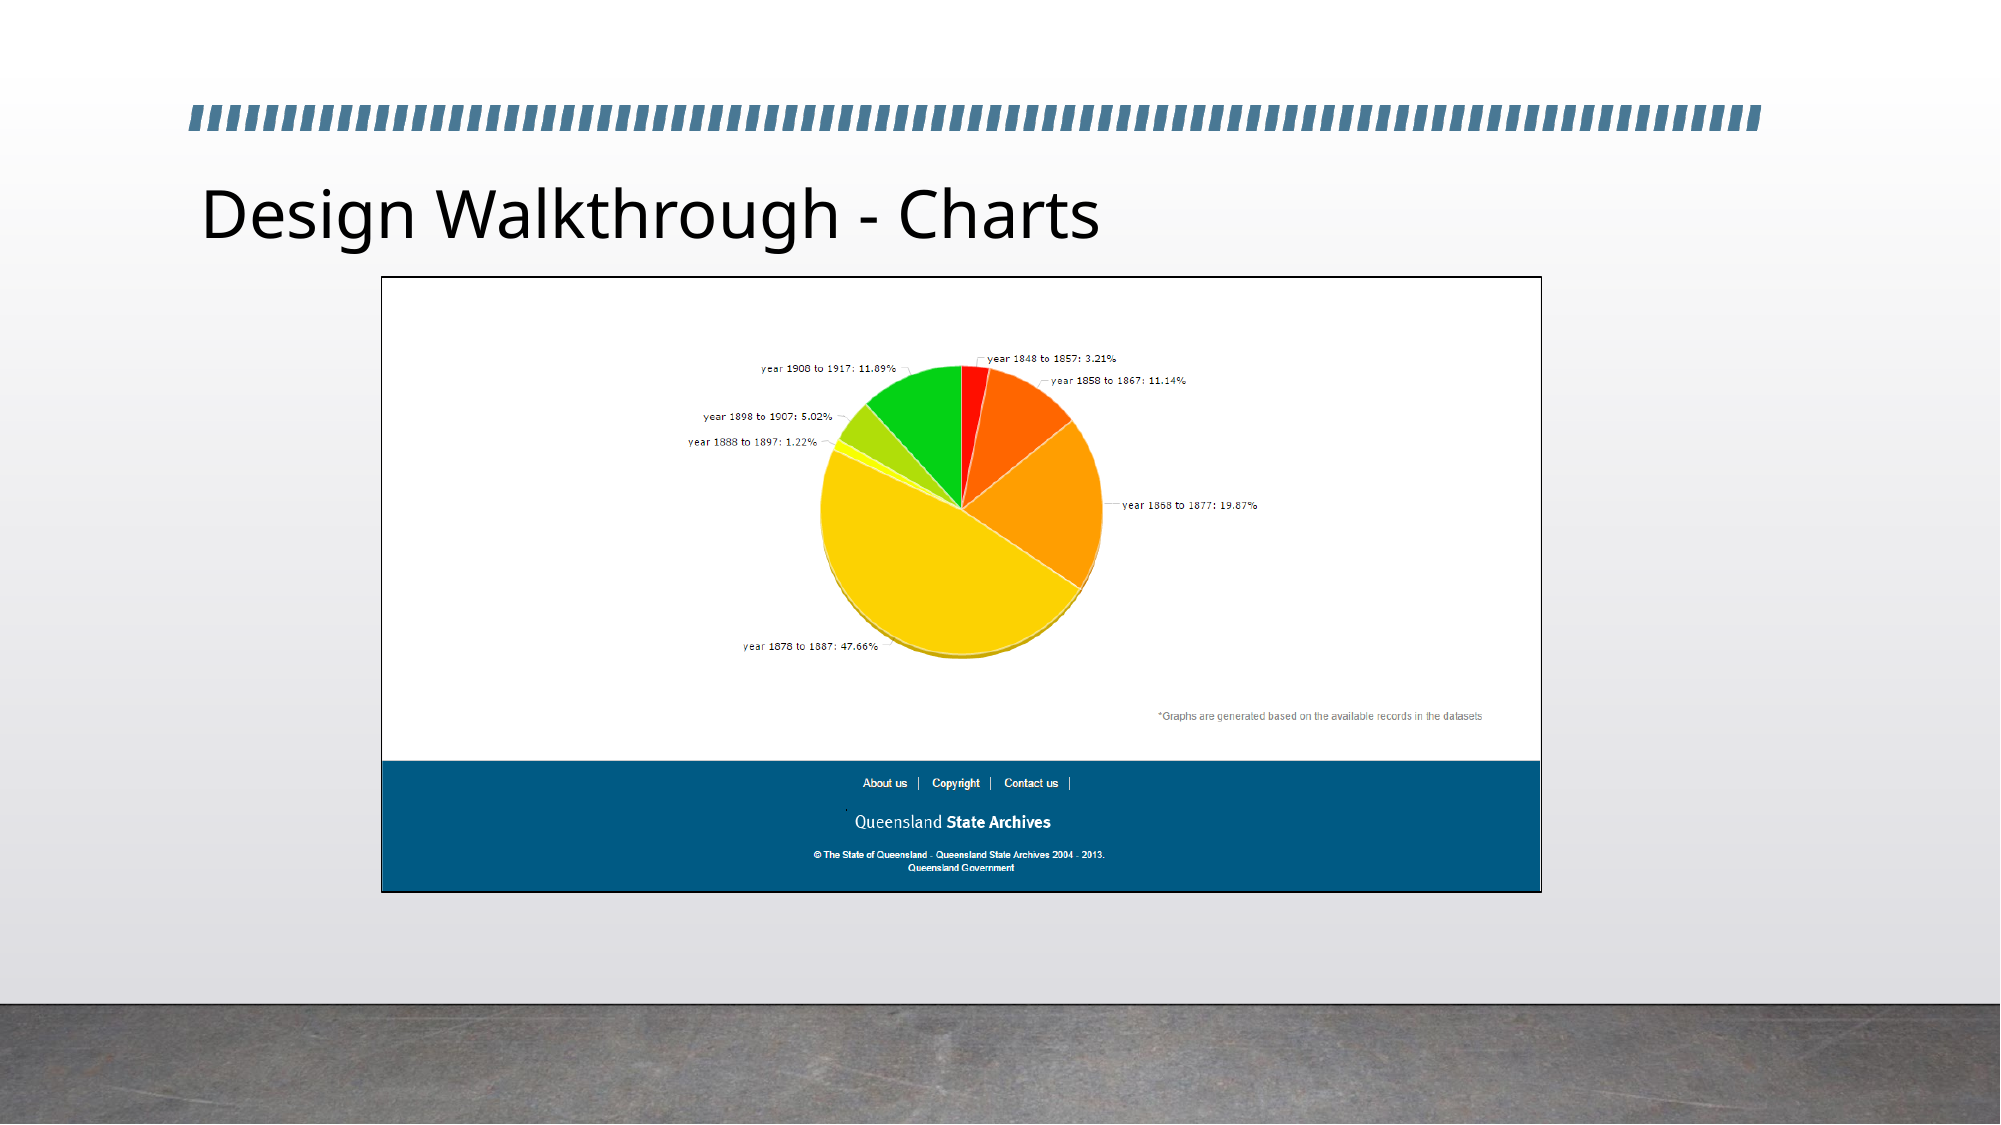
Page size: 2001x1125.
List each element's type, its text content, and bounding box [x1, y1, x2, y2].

picture [897, 782, 907, 787]
picture [911, 852, 923, 857]
picture [186, 105, 1762, 131]
picture [381, 277, 1541, 892]
picture [0, 1004, 2000, 1124]
picture [960, 780, 979, 790]
picture [940, 782, 957, 790]
picture [943, 865, 958, 870]
picture [1048, 782, 1058, 787]
picture [1012, 780, 1036, 787]
title Design Walkthrough - Charts [185, 156, 1761, 329]
picture [869, 780, 891, 787]
picture [993, 817, 1004, 827]
picture [970, 852, 982, 857]
picture [1013, 816, 1020, 827]
picture [1032, 820, 1038, 827]
